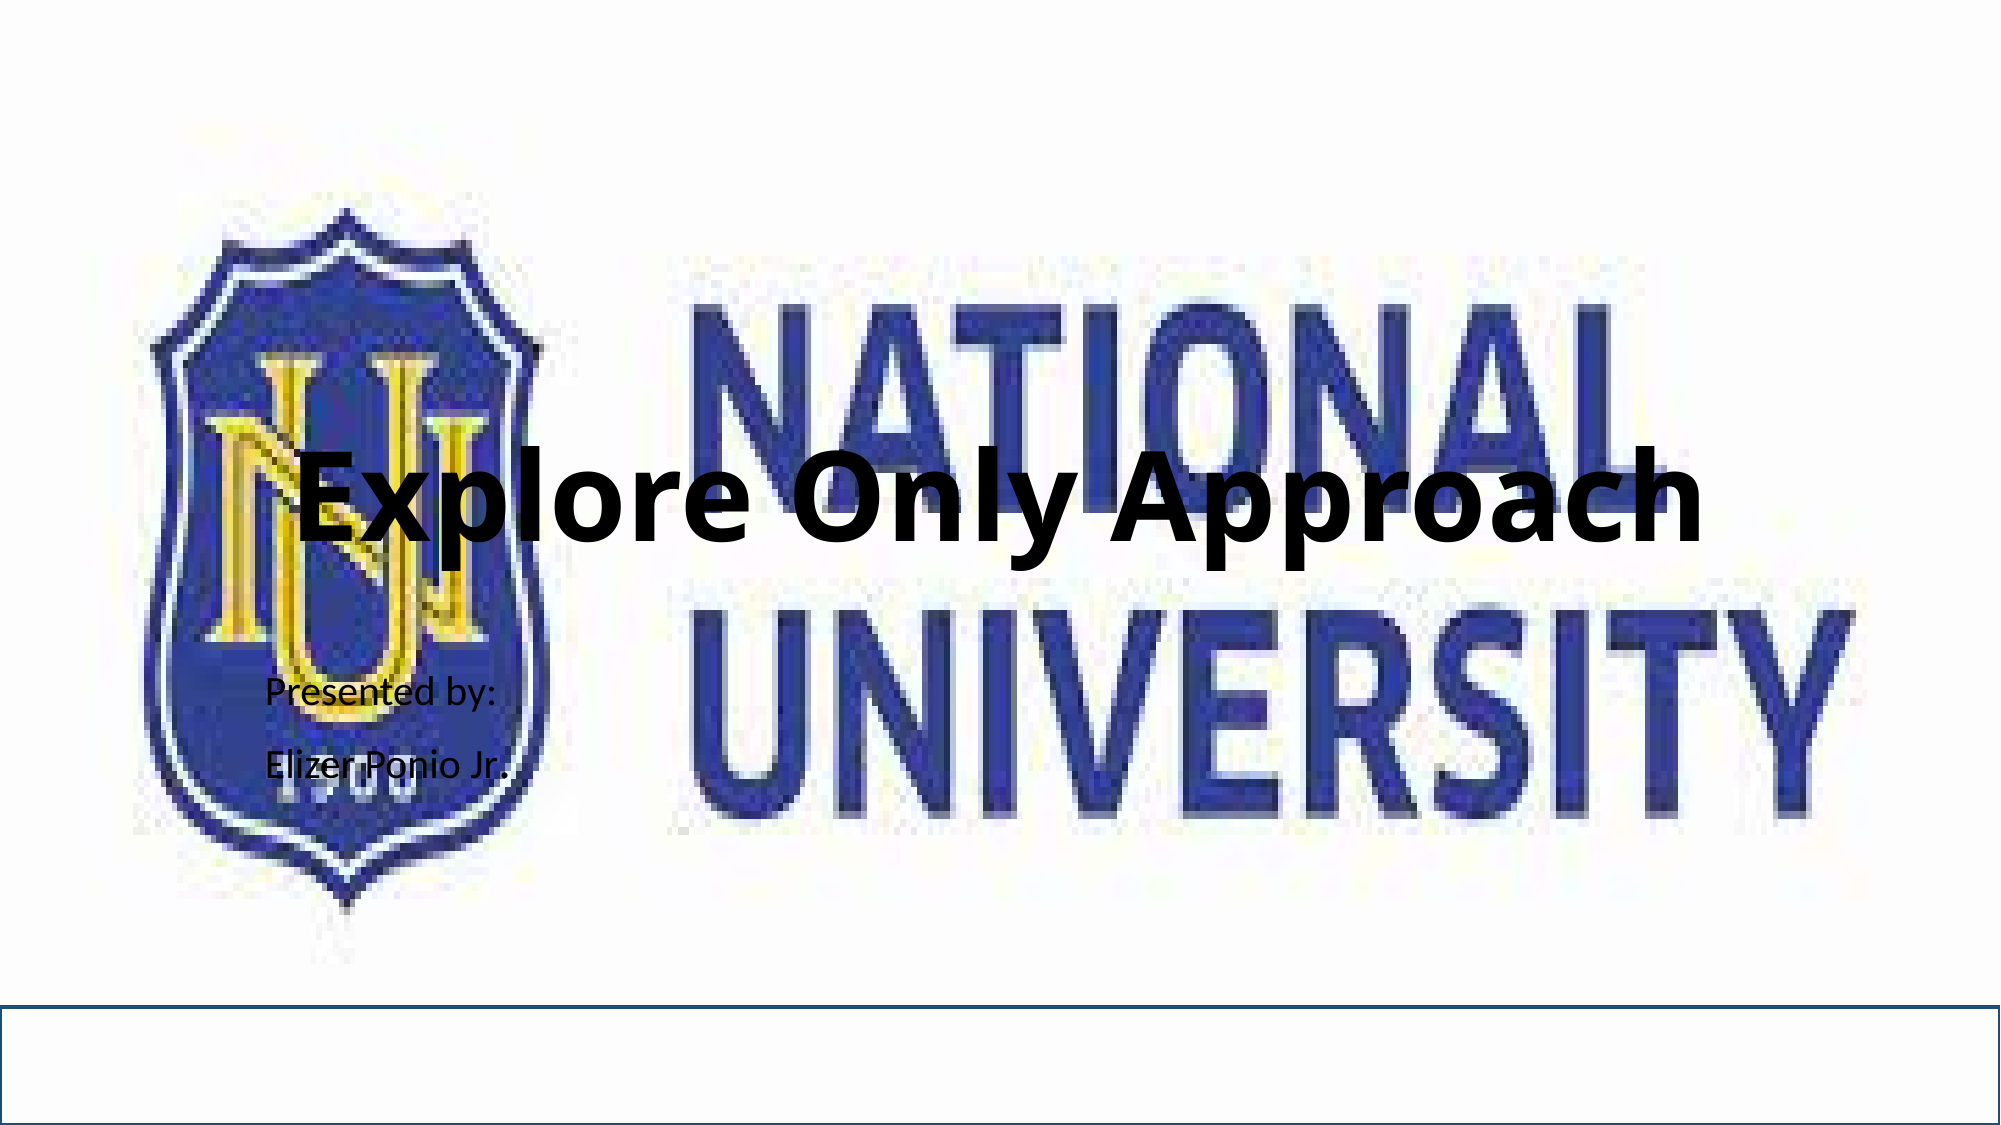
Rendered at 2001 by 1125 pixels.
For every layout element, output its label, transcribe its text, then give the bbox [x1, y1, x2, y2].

title Explore Only Approach [249, 184, 1750, 576]
picture [0, 0, 2000, 1007]
subtitle Presented by: Elizer Ponio Jr. [249, 590, 1750, 863]
footer [0, 1007, 2000, 1125]
